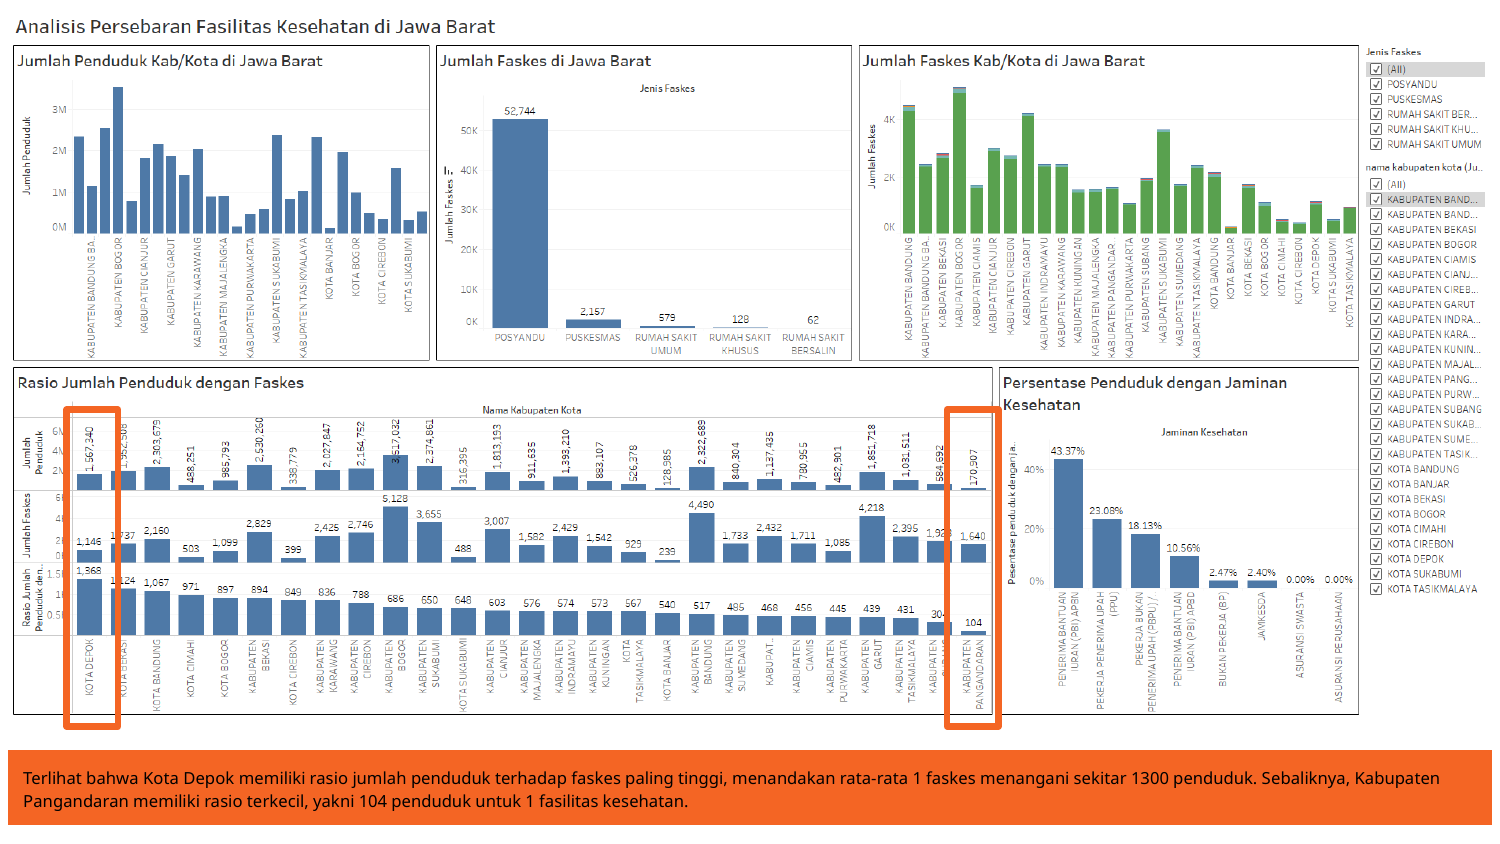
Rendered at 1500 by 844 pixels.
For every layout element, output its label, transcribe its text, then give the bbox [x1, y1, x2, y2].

picture [7, 10, 1493, 719]
title Terlihat bahwa Kota Depok memiliki rasio jumlah penduduk terhadap faskes paling tinggi, menandakan rata-rata 1 faskes menangani sekitar 1300 penduduk. Sebaliknya, Kabupaten Pangandaran memiliki rasio terkecil, yakni 104 penduduk untuk 1 fasilitas kesehatan. [8, 750, 1492, 825]
